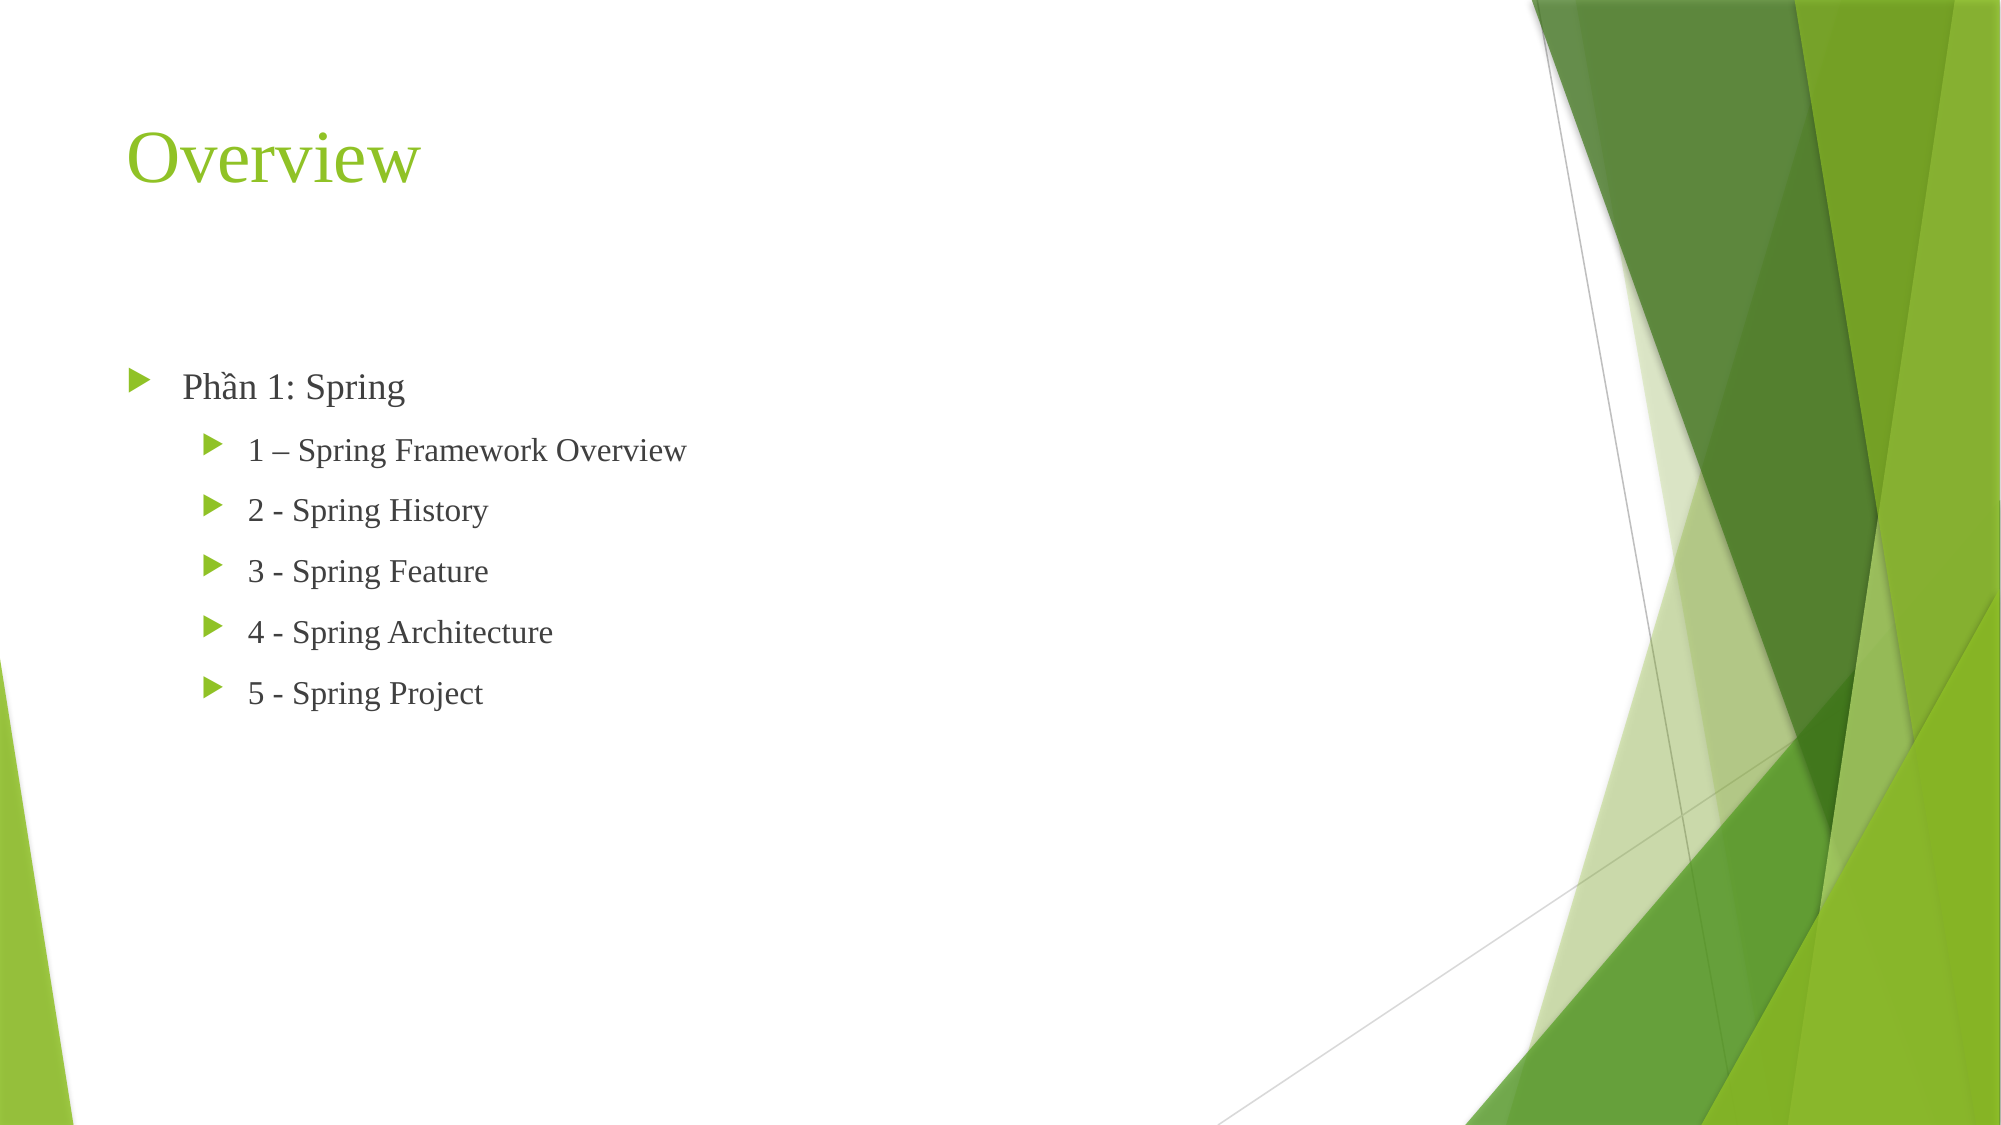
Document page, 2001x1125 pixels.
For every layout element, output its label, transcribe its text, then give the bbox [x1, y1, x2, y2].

list Phần 1: Spring 1 – Spring Framework Overview 2 - Spring History 3 - Spring Feature 4 - Spring Architecture 5 - Spring Project [111, 354, 1522, 992]
title Overview [111, 99, 1522, 317]
